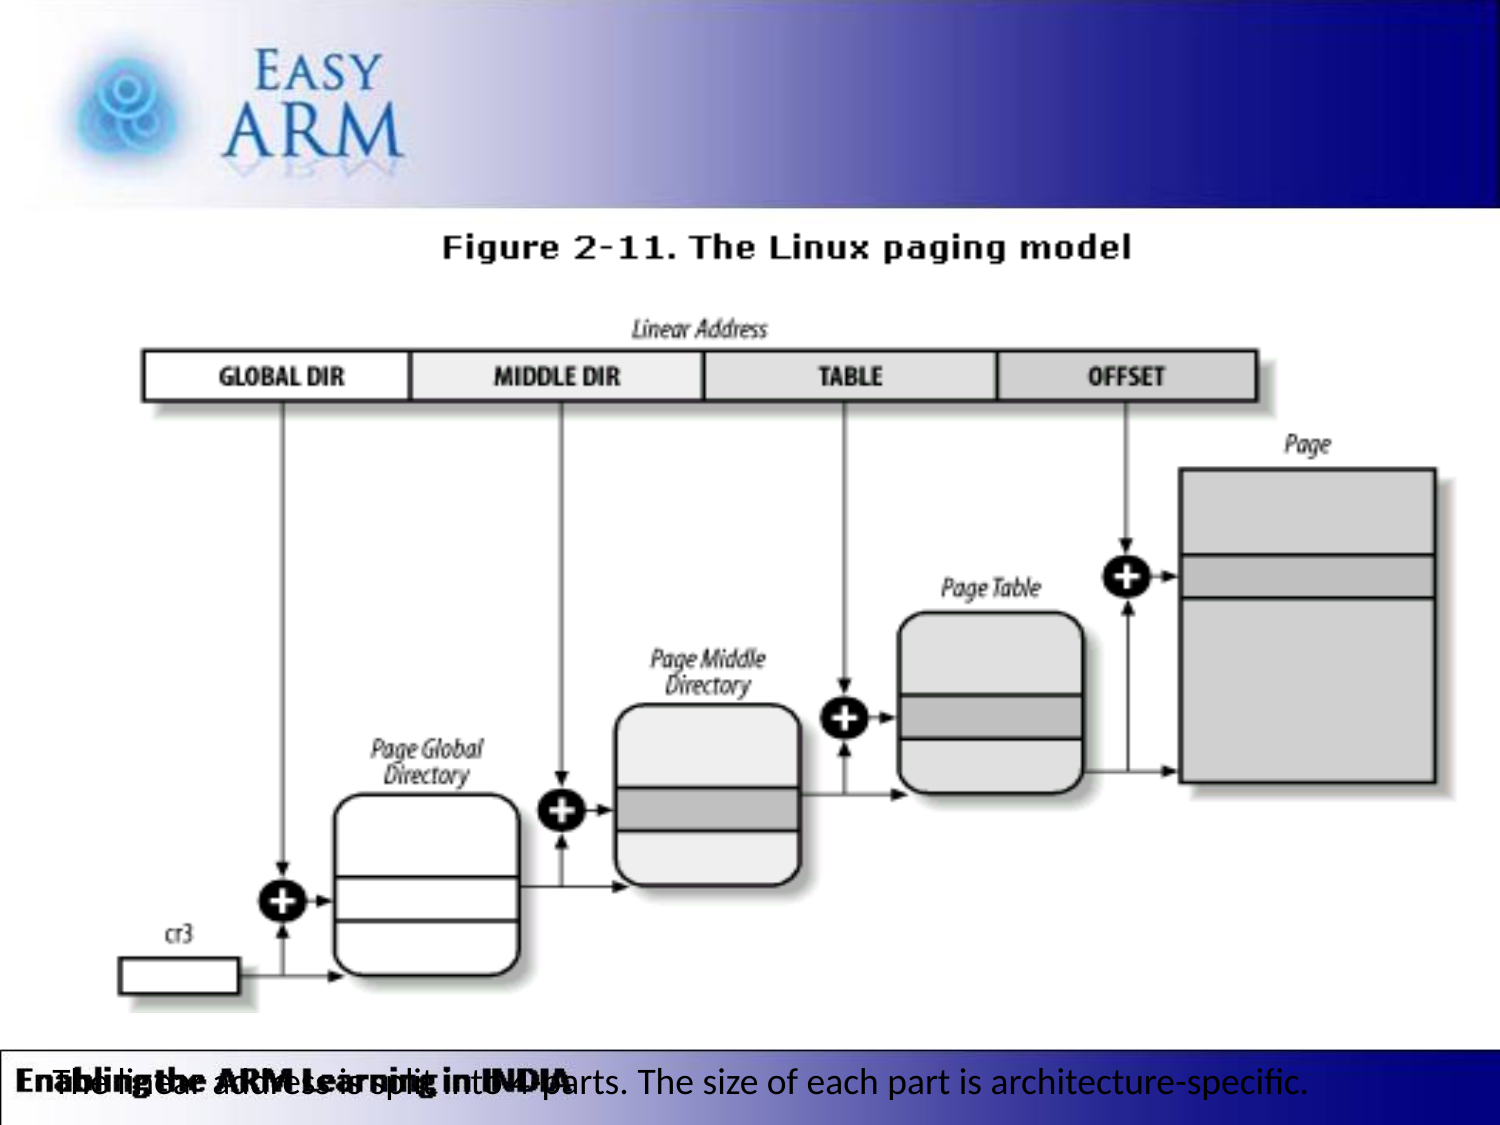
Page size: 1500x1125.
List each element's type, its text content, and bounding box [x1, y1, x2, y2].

text_box The linear address is split into 4-parts. The size of each part is architecture-specific. [37, 1049, 1450, 1110]
picture [0, 0, 1500, 1125]
